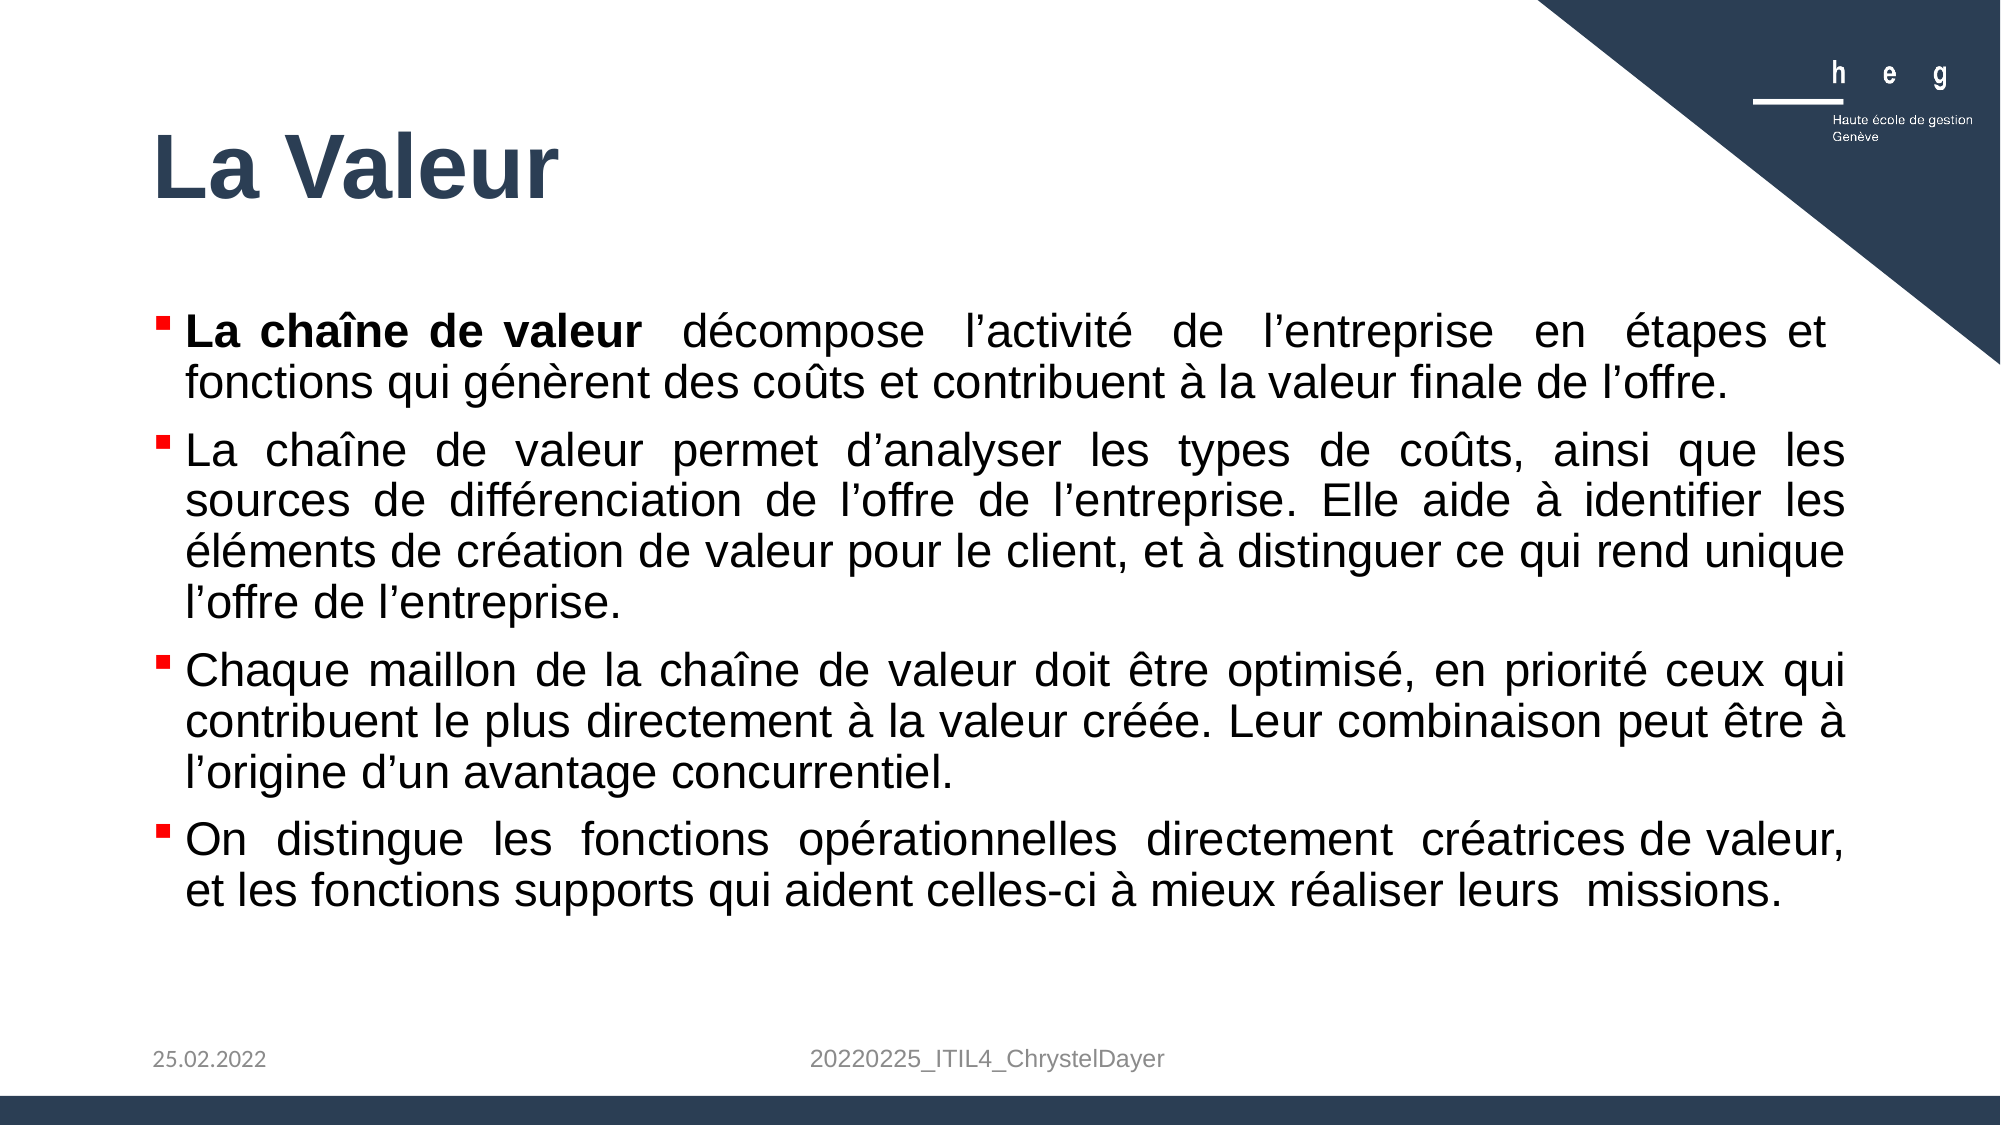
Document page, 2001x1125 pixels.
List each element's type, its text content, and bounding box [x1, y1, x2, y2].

picture [1753, 60, 1972, 141]
list La chaîne de valeur décompose l’activité de l’entreprise en étapes et fonctions qui génèrent des coûts et contribuent à la valeur finale de l’offre. La chaîne de valeur permet d’analyser les types de coûts, ainsi que les sources de différenciation de l’offre de l’entreprise. Elle aide à identifier les éléments de création de valeur pour le client, et à distinguer ce qui rend unique l’offre de l’entreprise. Chaque maillon de la chaîne de valeur doit être optimisé, en priorité ceux qui contribuent le plus directement à la valeur créée. Leur combinaison peut être à l’origine d’un avantage concurrentiel. On distingue les fonctions opérationnelles directement créatrices de valeur, et les fonctions supports qui aident celles-ci à mieux réaliser leurs missions. [137, 299, 1863, 977]
title La Valeur [137, 59, 1600, 278]
footer 20220225_ITIL4_ChrystelDayer [650, 1027, 1326, 1088]
